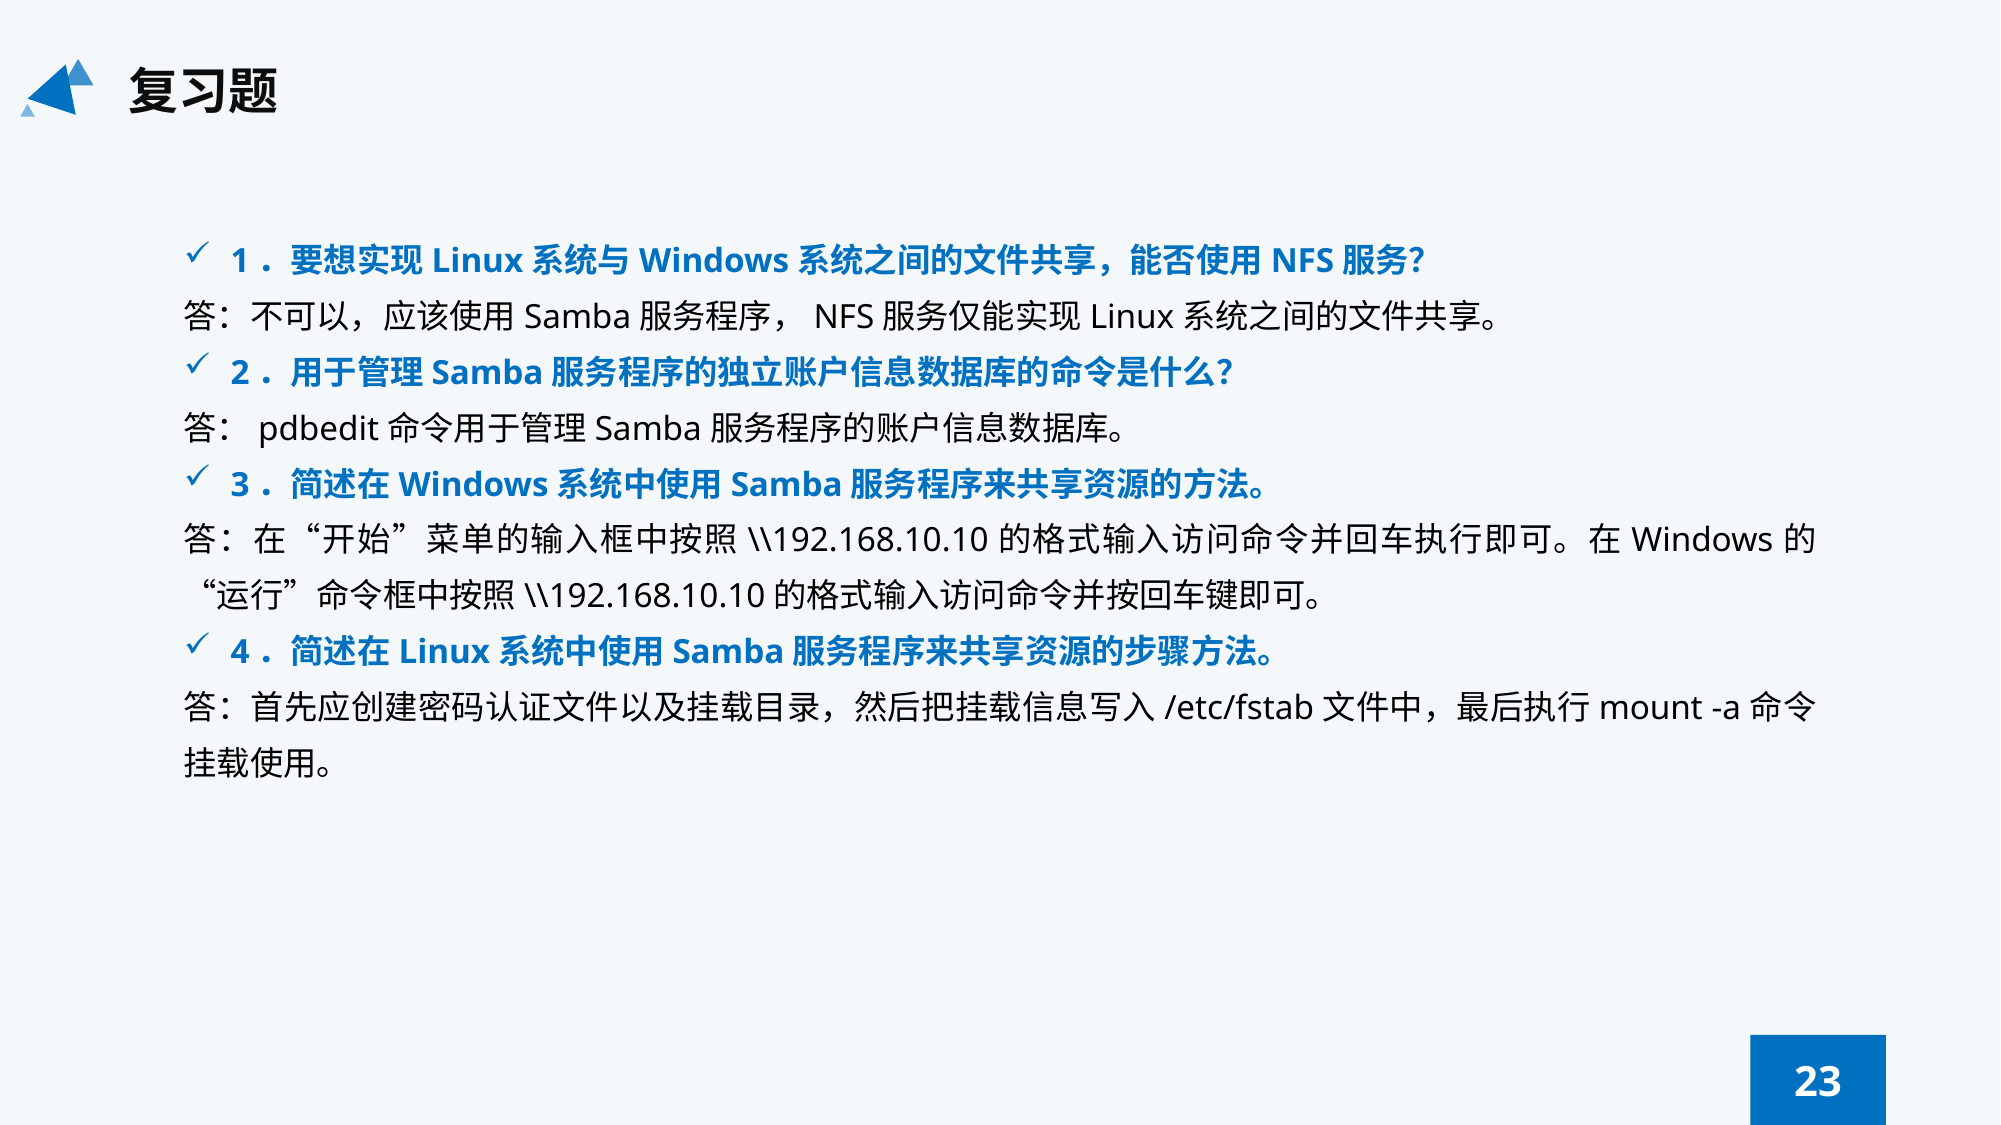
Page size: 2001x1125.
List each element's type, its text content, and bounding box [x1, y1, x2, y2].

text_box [20, 58, 94, 117]
text_box 1．要想实现Linux系统与Windows系统之间的文件共享，能否使用NFS服务？ 答：不可以，应该使用Samba服务程序，NFS服务仅能实现Linux系统之间的文件共享。 2．用于管理Samba服务程序的独立账户信息数据库的命令是什么？ 答：pdbedit命令用于管理Samba服务程序的账户信息数据库。 3．简述在Windows系统中使用Samba服务程序来共享资源的方法。 答：在“开始”菜单的输入框中按照\\192.168.10.10的格式输入访问命令并回车执行即可。在Windows的“运行”命令框中按照\\192.168.10.10的格式输入访问命令并按回车键即可。 4．简述在Linux系统中使用Samba服务程序来共享资源的步骤方法。 答：首先应创建密码认证文件以及挂载目录，然后把挂载信息写入/etc/fstab文件中，最后执行mount -a命令挂载使用。 [168, 215, 1832, 790]
text_box 复习题 [114, 52, 822, 127]
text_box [1750, 1034, 1886, 1125]
